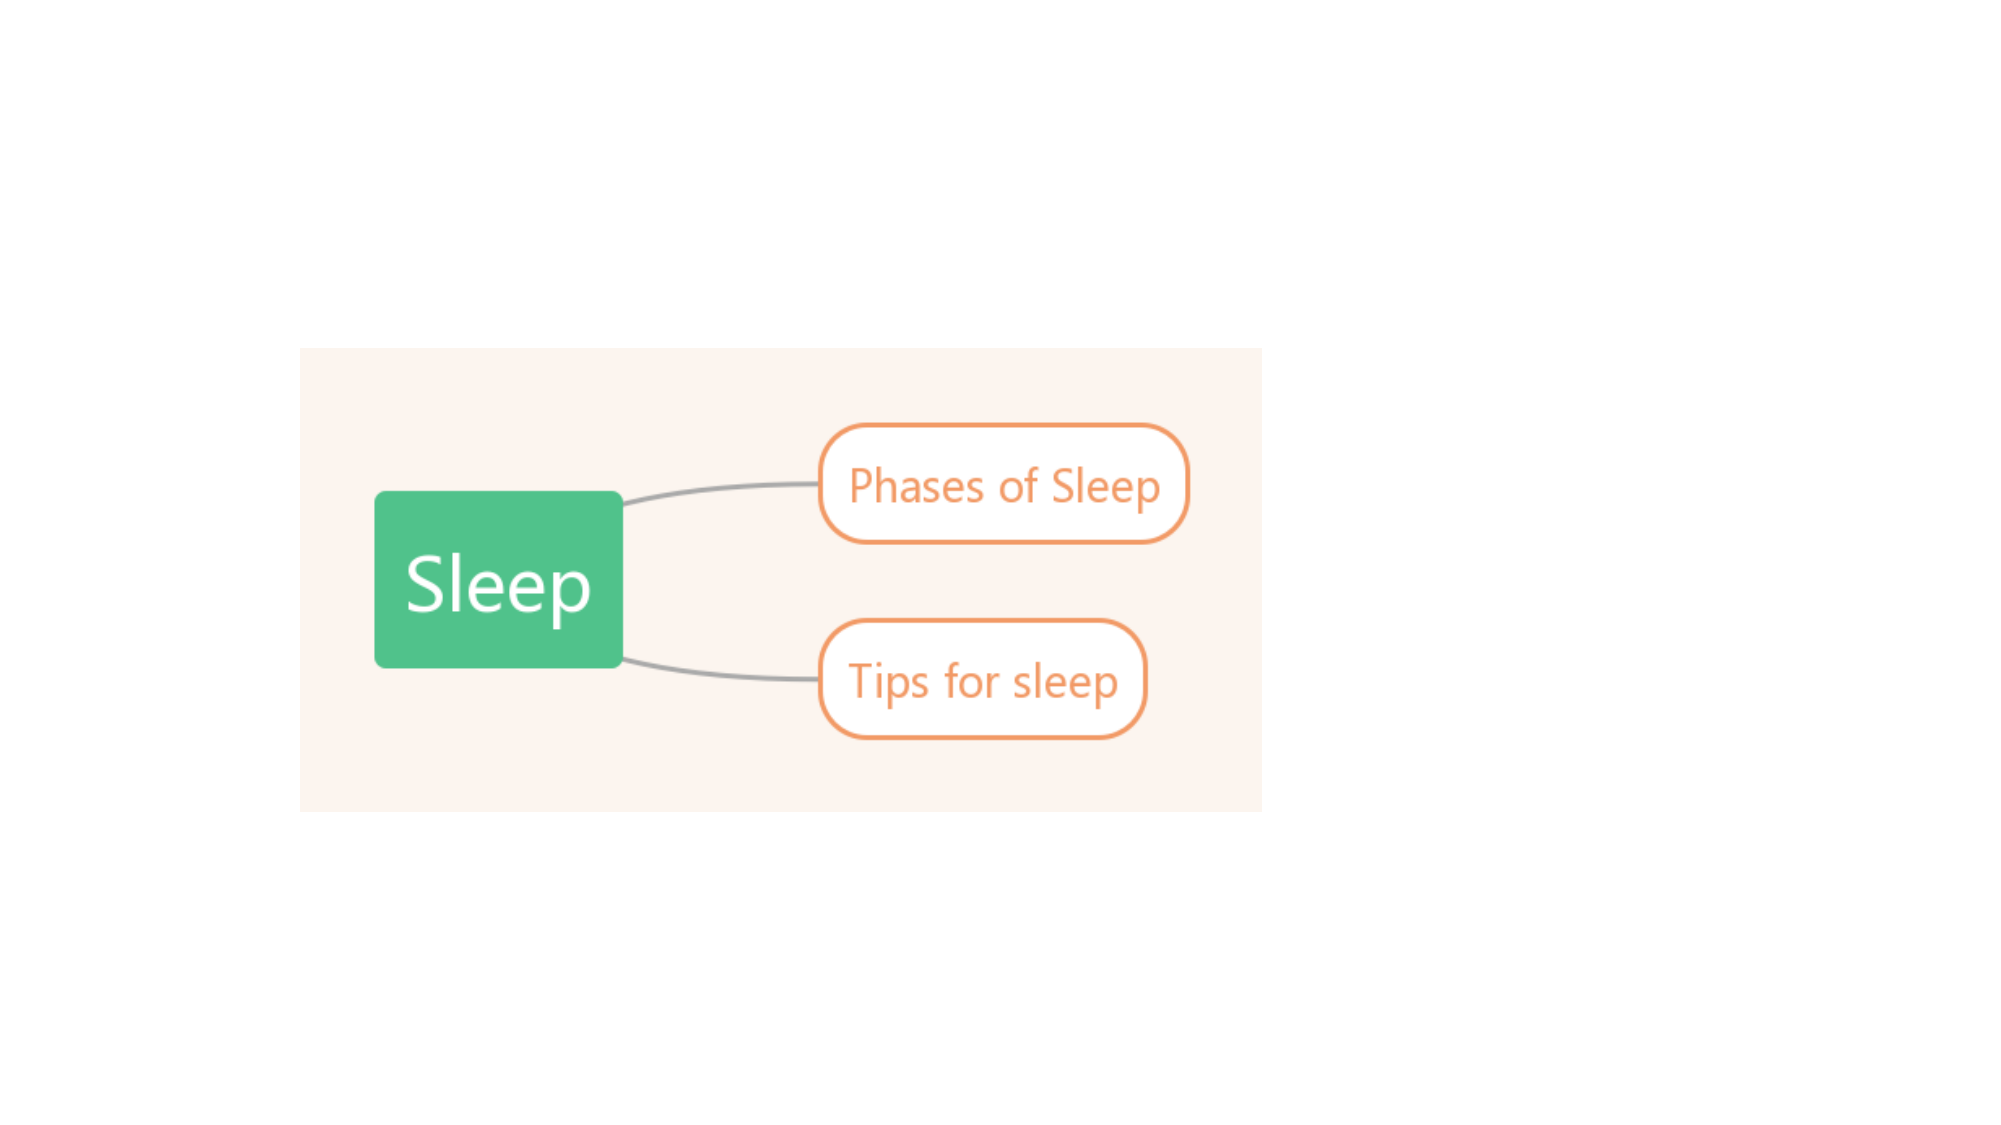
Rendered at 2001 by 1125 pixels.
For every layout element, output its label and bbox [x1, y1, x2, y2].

picture [300, 348, 1262, 812]
